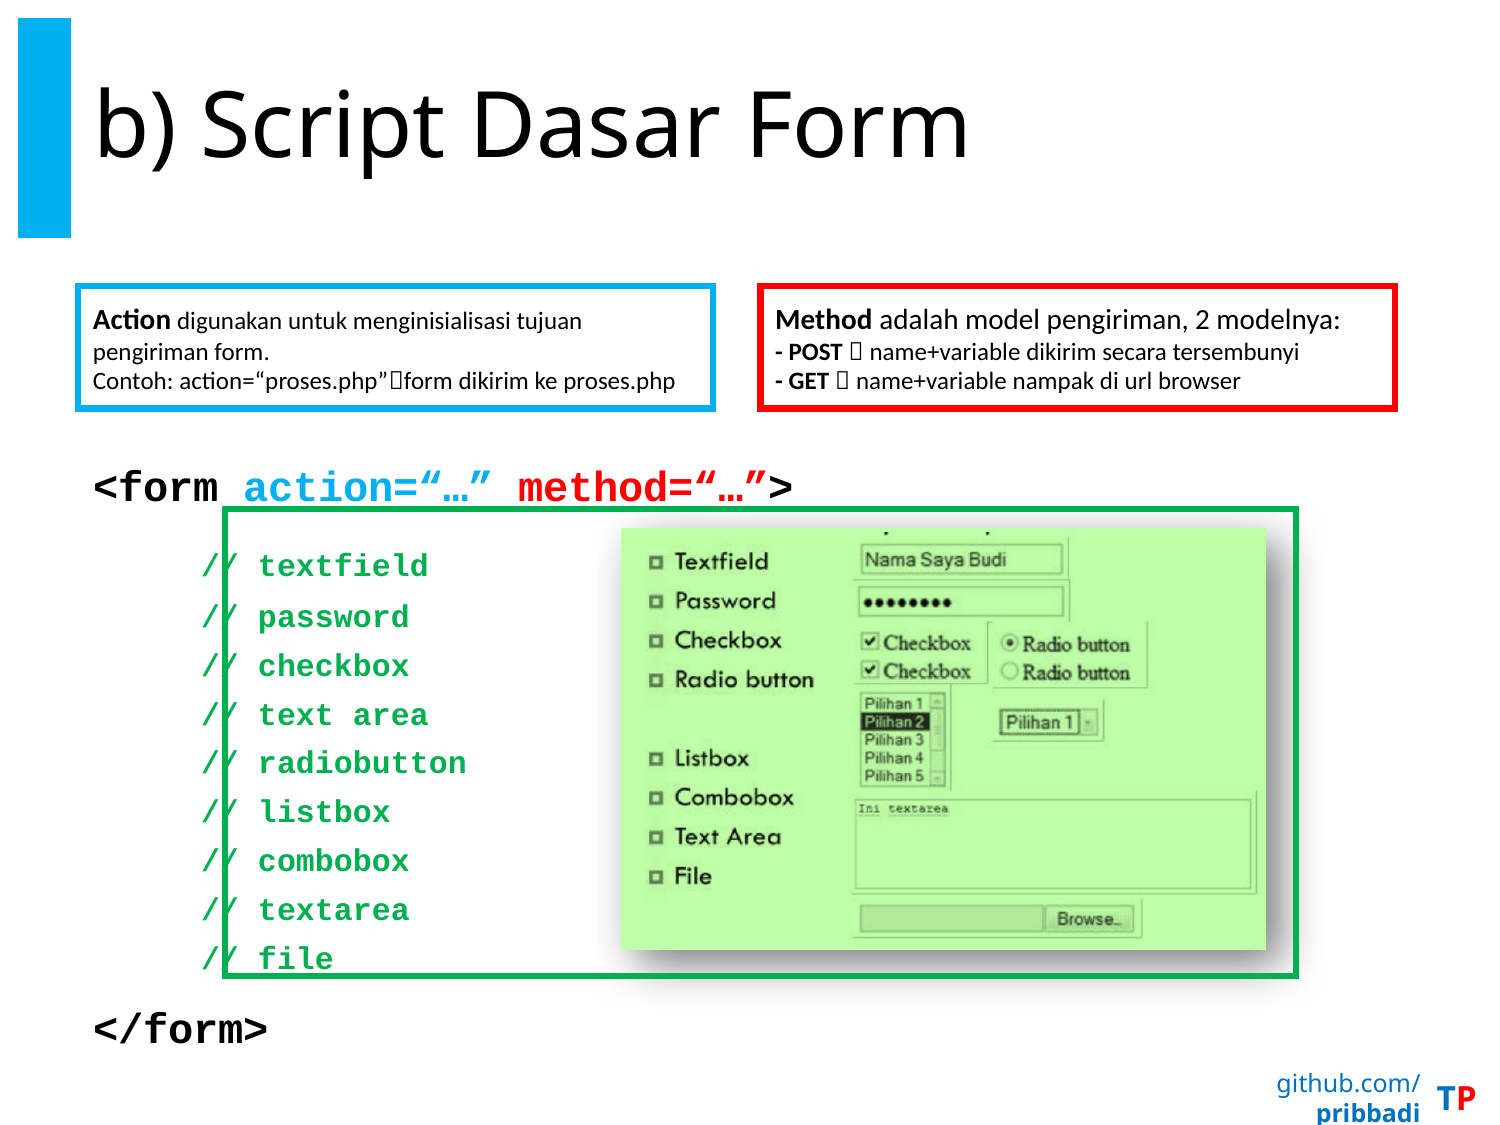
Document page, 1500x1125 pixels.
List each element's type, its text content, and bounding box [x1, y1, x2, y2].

picture [621, 528, 1266, 950]
text_box Method adalah model pengiriman, 2 modelnya: - POST  name+variable dikirim secara tersembunyi - GET  name+variable nampak di url browser [759, 285, 1396, 410]
list <form action=“…” method=“…”> // textfield // password // checkbox // text area // radiobutton // listbox // combobox // textarea // file </form> [78, 272, 1443, 1070]
title b) Script Dasar Form [78, 19, 1443, 237]
text_box [224, 508, 1297, 977]
text_box Action digunakan untuk menginisialisasi tujuan pengiriman form. Contoh: action=“proses.php”form dikirim ke proses.php [77, 285, 714, 410]
